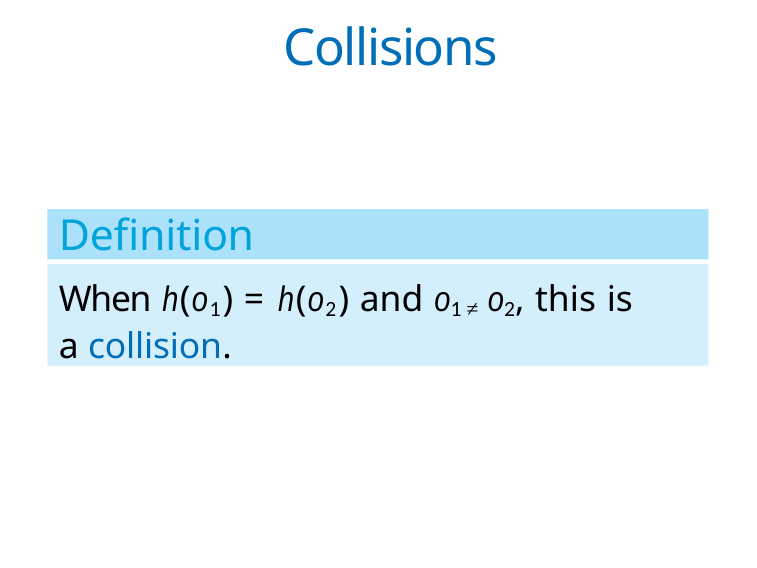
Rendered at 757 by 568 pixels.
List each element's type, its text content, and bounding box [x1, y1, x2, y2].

title Collisions [29, 12, 728, 110]
text_box When h(o1) = h(o2) and o1 ≠ o2, this is a collision. [47, 264, 709, 366]
text_box Definition [47, 209, 709, 260]
